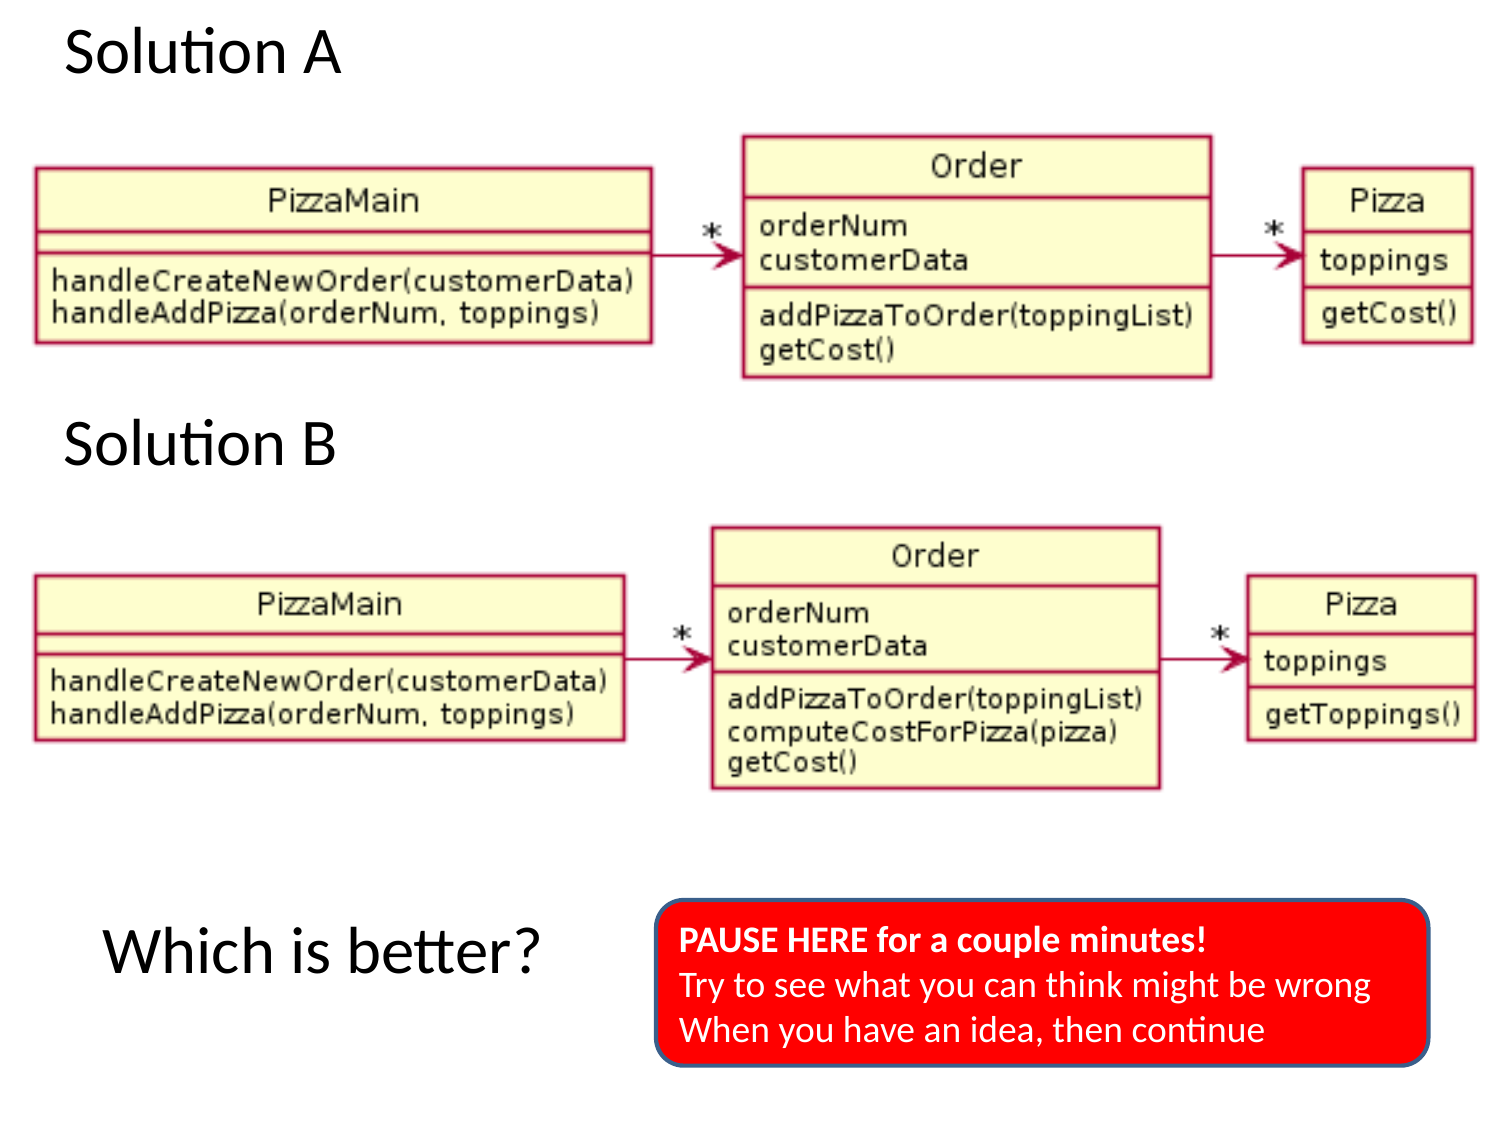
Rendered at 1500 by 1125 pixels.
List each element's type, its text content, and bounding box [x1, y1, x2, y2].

text_box Solution B [48, 411, 612, 487]
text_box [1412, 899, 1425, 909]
text_box Which is better? [87, 899, 672, 995]
text_box Solution A [50, 0, 613, 95]
text_box PAUSE HERE for a couple minutes! Try to see what you can think might be wrong When you have an idea, then continue [653, 897, 1431, 1068]
picture [19, 115, 1498, 404]
picture [19, 507, 1500, 814]
